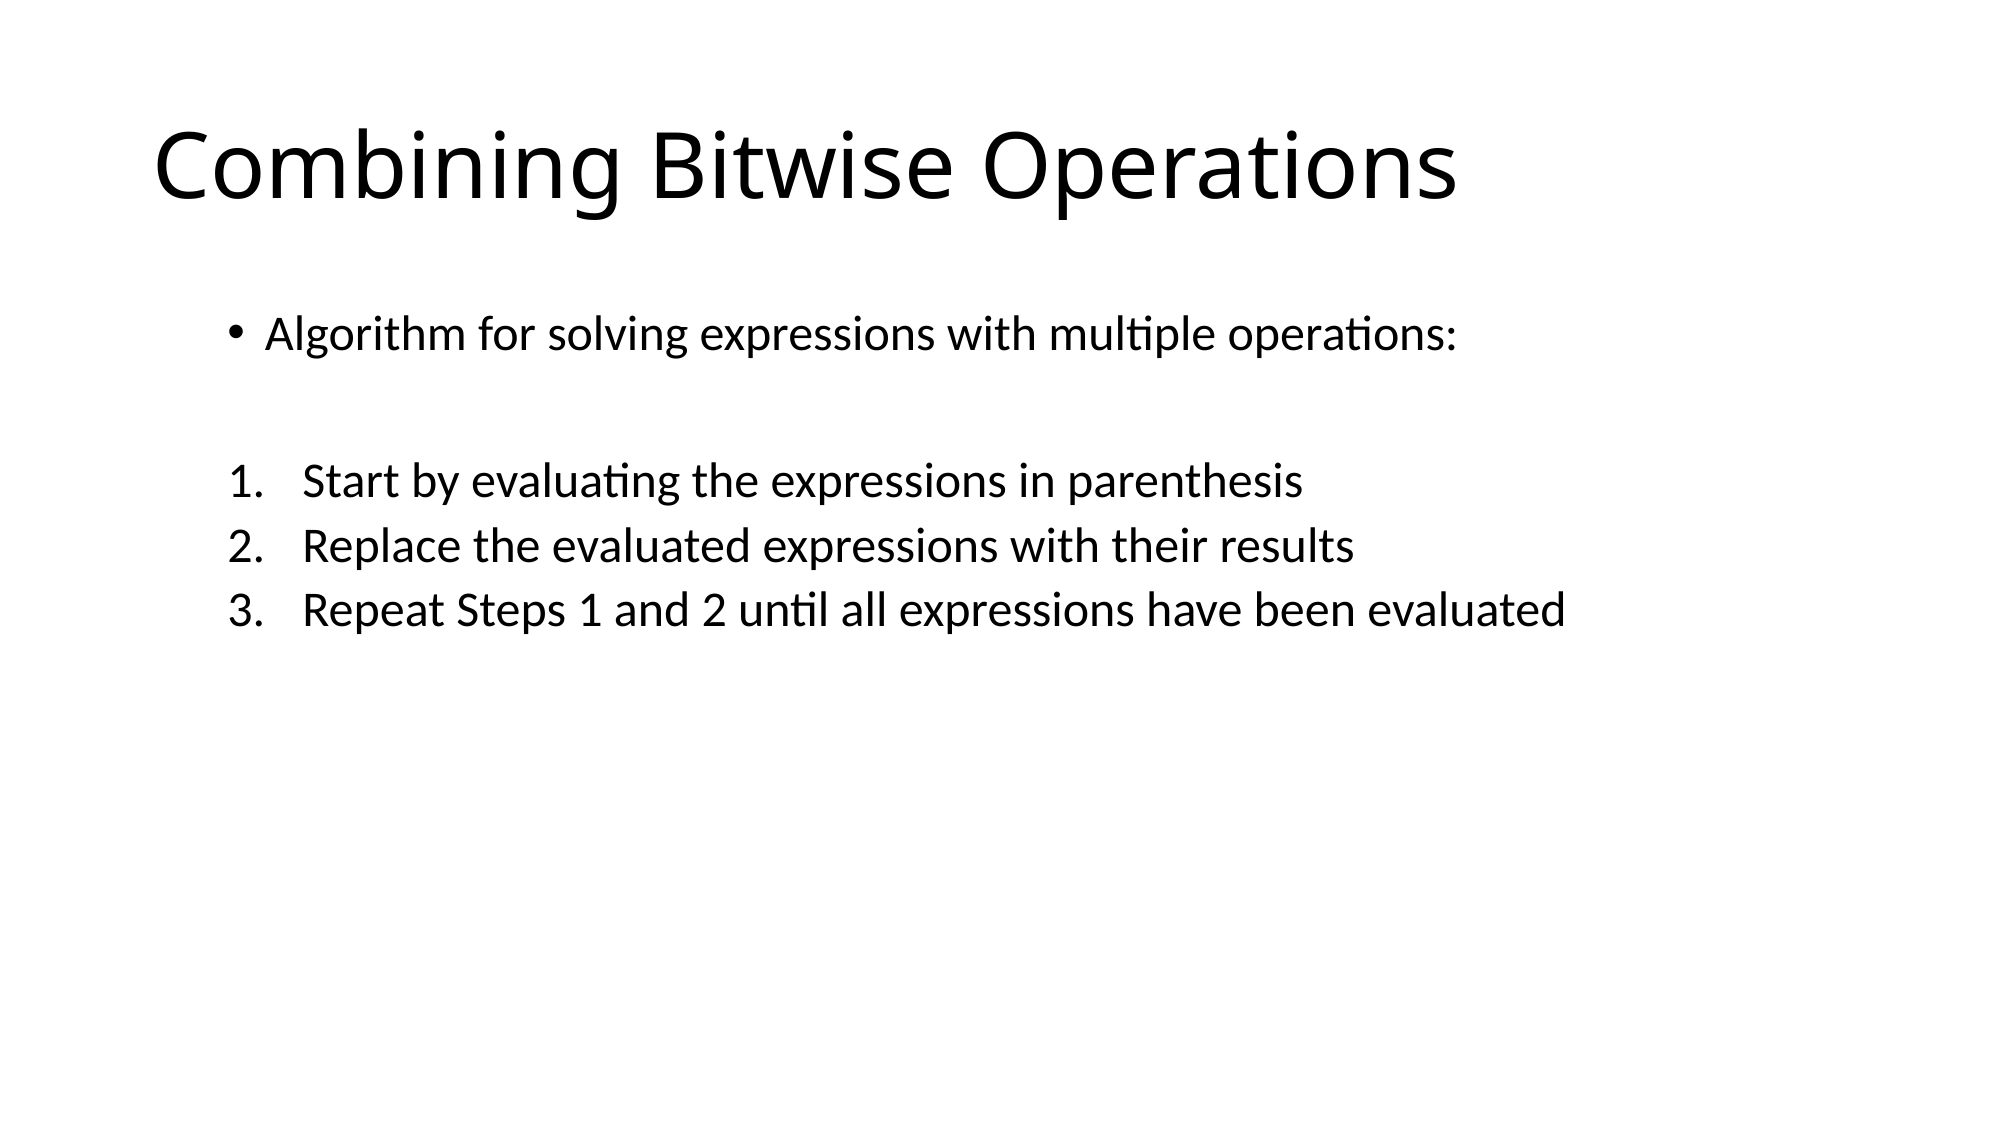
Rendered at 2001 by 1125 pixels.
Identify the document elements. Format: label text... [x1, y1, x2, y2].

text_box [1096, 33, 1957, 748]
list Algorithm for solving expressions with multiple operations: Start by evaluating the expressions in parenthesis Replace the evaluated expressions with their results Repeat Steps 1 and 2 until all expressions have been evaluated [137, 299, 1905, 1014]
title Combining Bitwise Operations [137, 59, 1096, 278]
